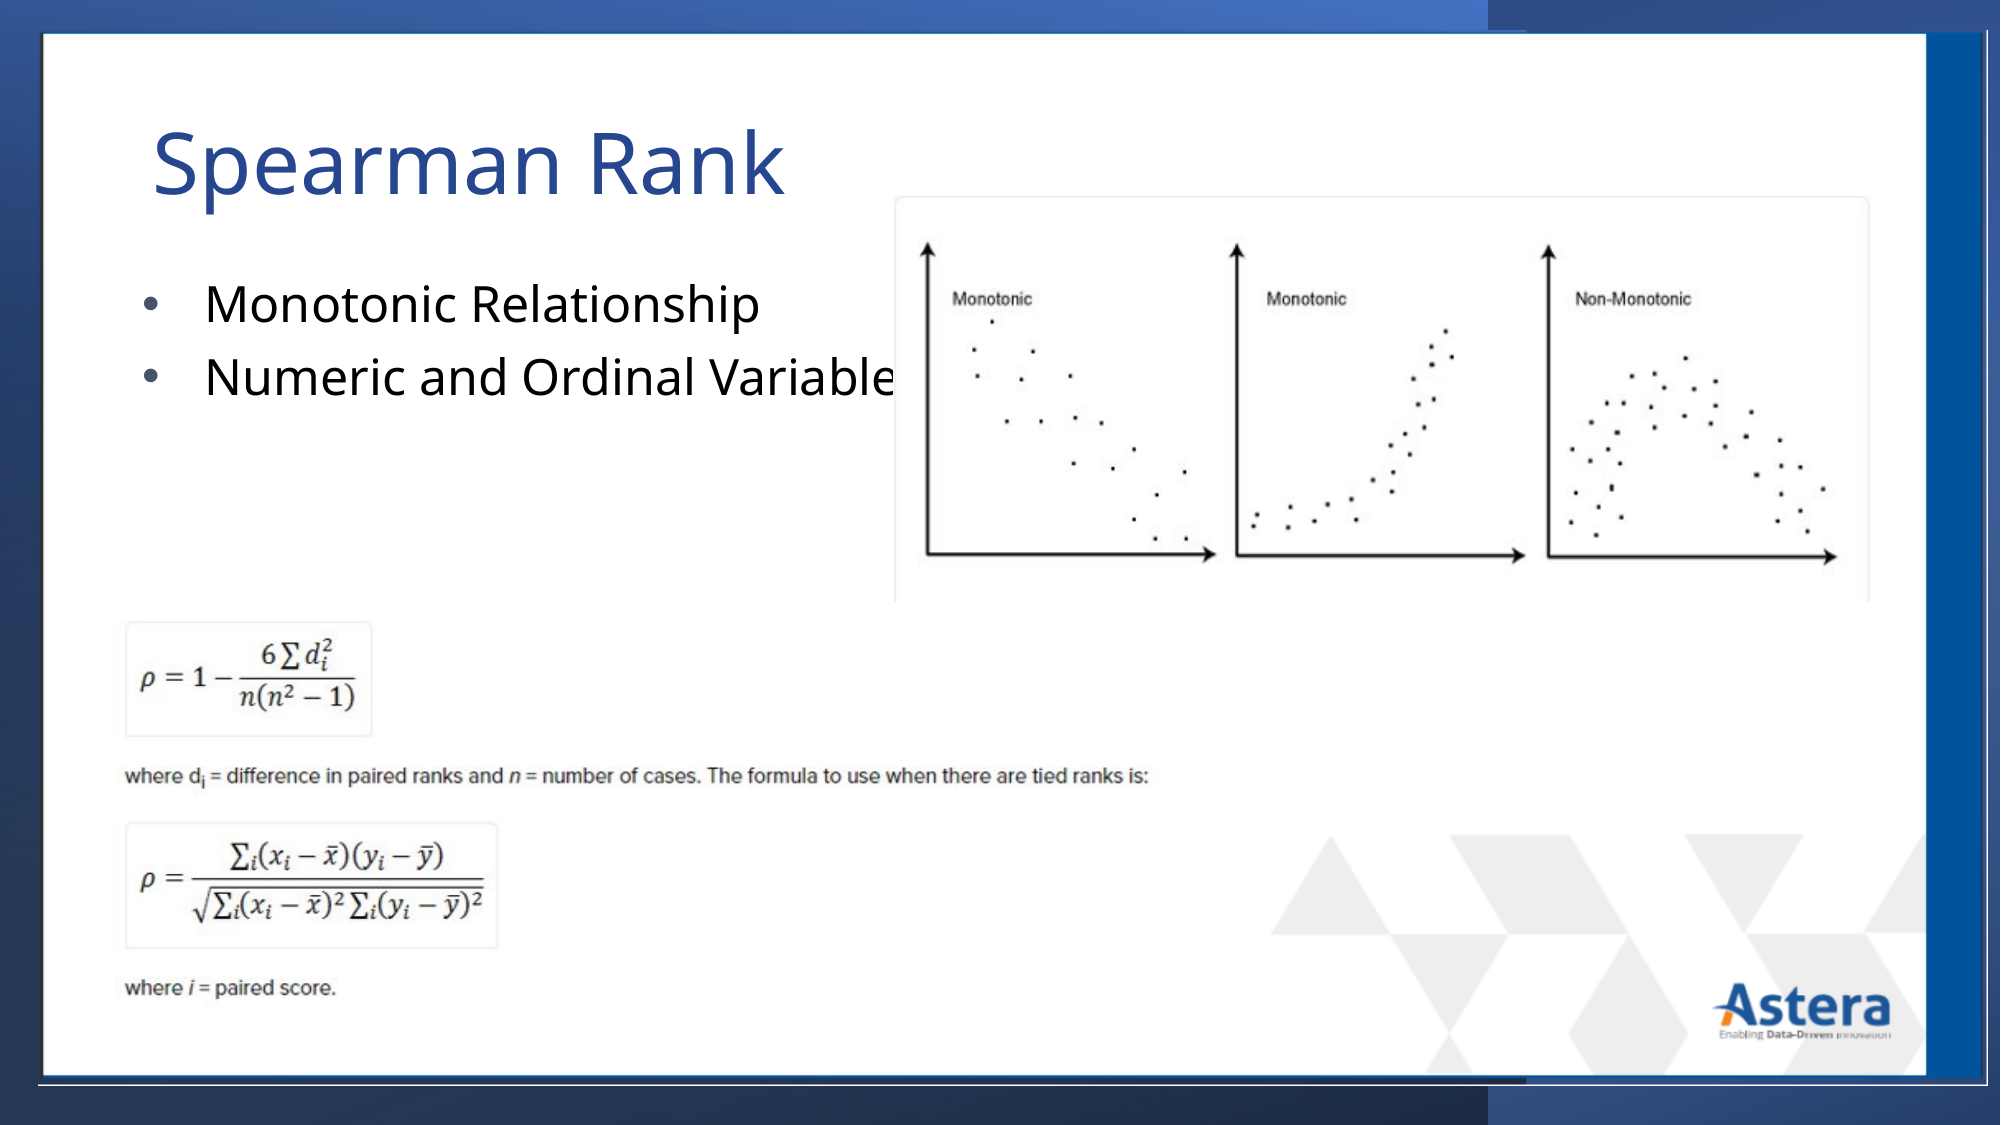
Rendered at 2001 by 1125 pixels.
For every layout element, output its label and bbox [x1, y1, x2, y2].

text_box [0, 0, 1489, 321]
picture [38, 30, 1988, 1086]
text_box [0, 321, 2000, 1125]
text_box [1489, 0, 2000, 321]
